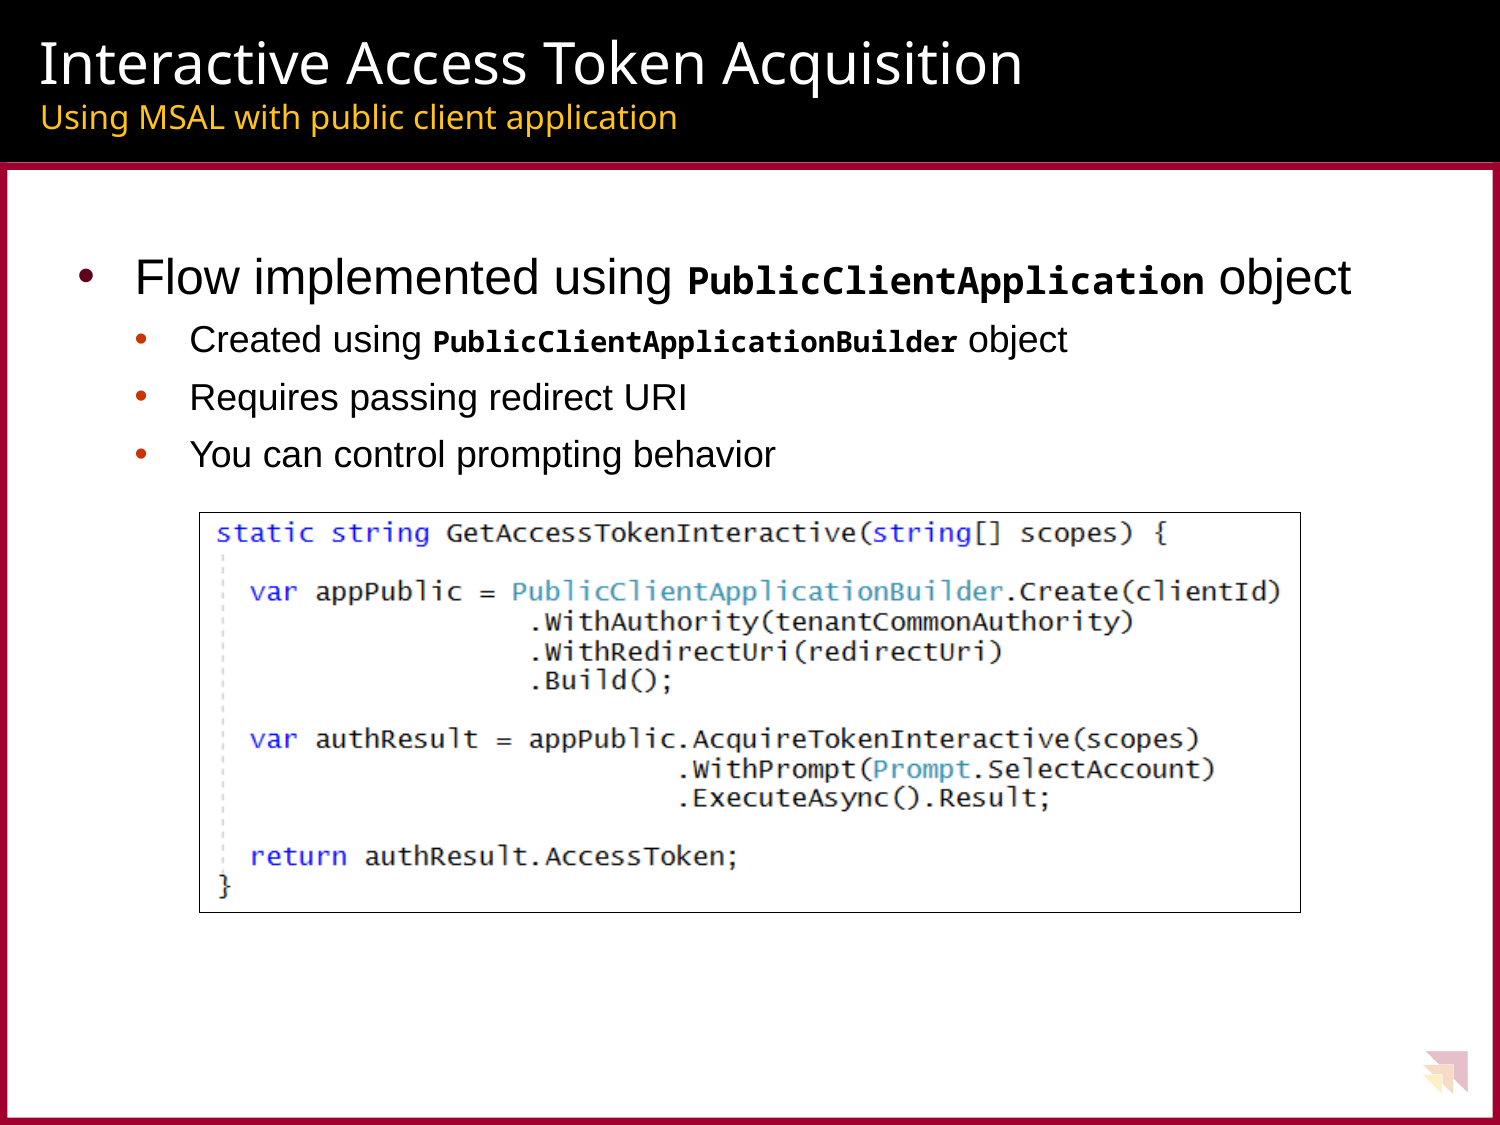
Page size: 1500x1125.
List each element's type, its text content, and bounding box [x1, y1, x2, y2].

list Flow implemented using PublicClientApplication object Created using PublicClientApplicationBuilder object Requires passing redirect URI You can control prompting behavior [62, 237, 1438, 1088]
title Interactive Access Token Acquisition Using MSAL with public client application [24, 12, 1438, 150]
picture [198, 512, 1302, 913]
